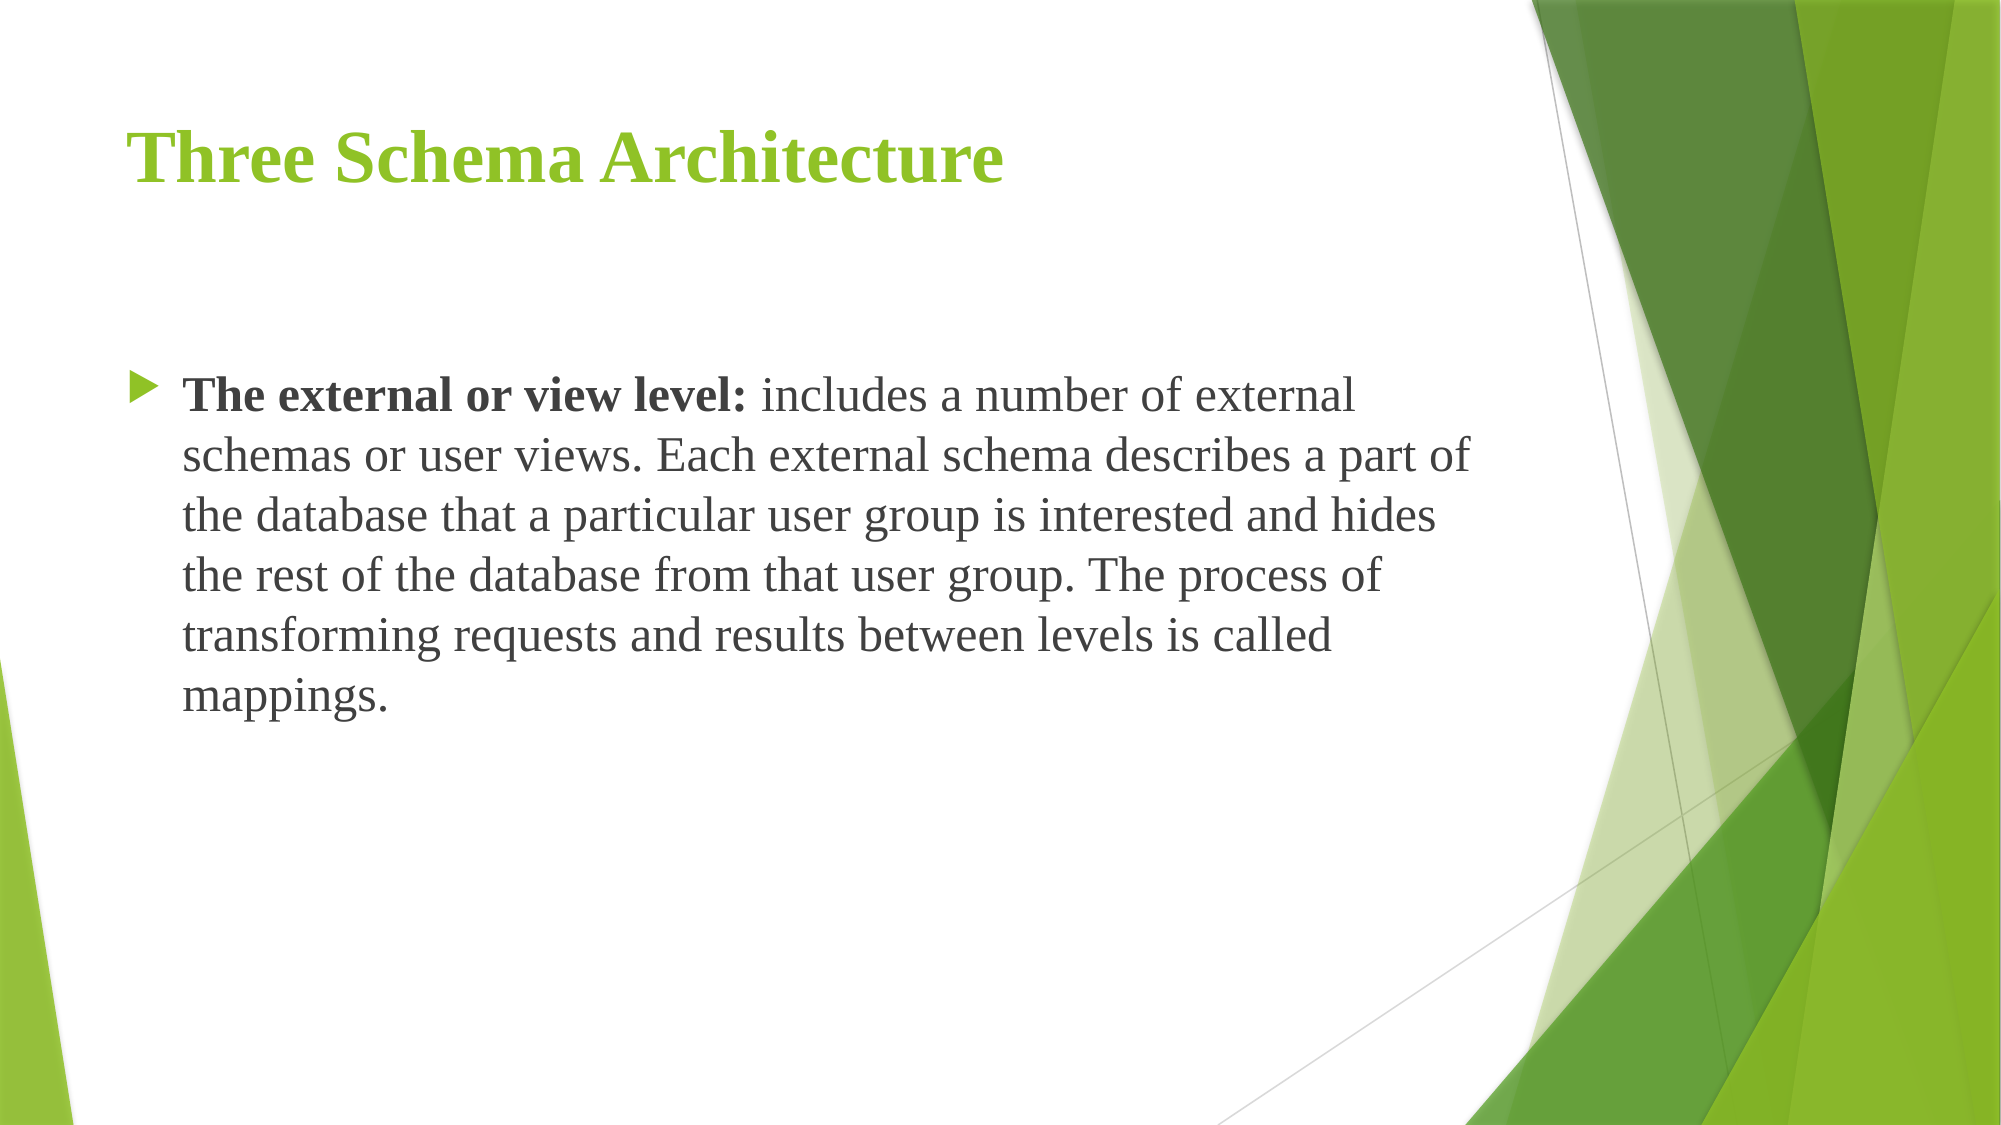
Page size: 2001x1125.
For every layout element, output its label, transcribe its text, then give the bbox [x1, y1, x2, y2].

title Three Schema Architecture [111, 99, 1522, 317]
list The external or view level: includes a number of external schemas or user views. Each external schema describes a part of the database that a particular user group is interested and hides the rest of the database from that user group. The process of transforming requests and results between levels is called mappings. [111, 354, 1522, 992]
